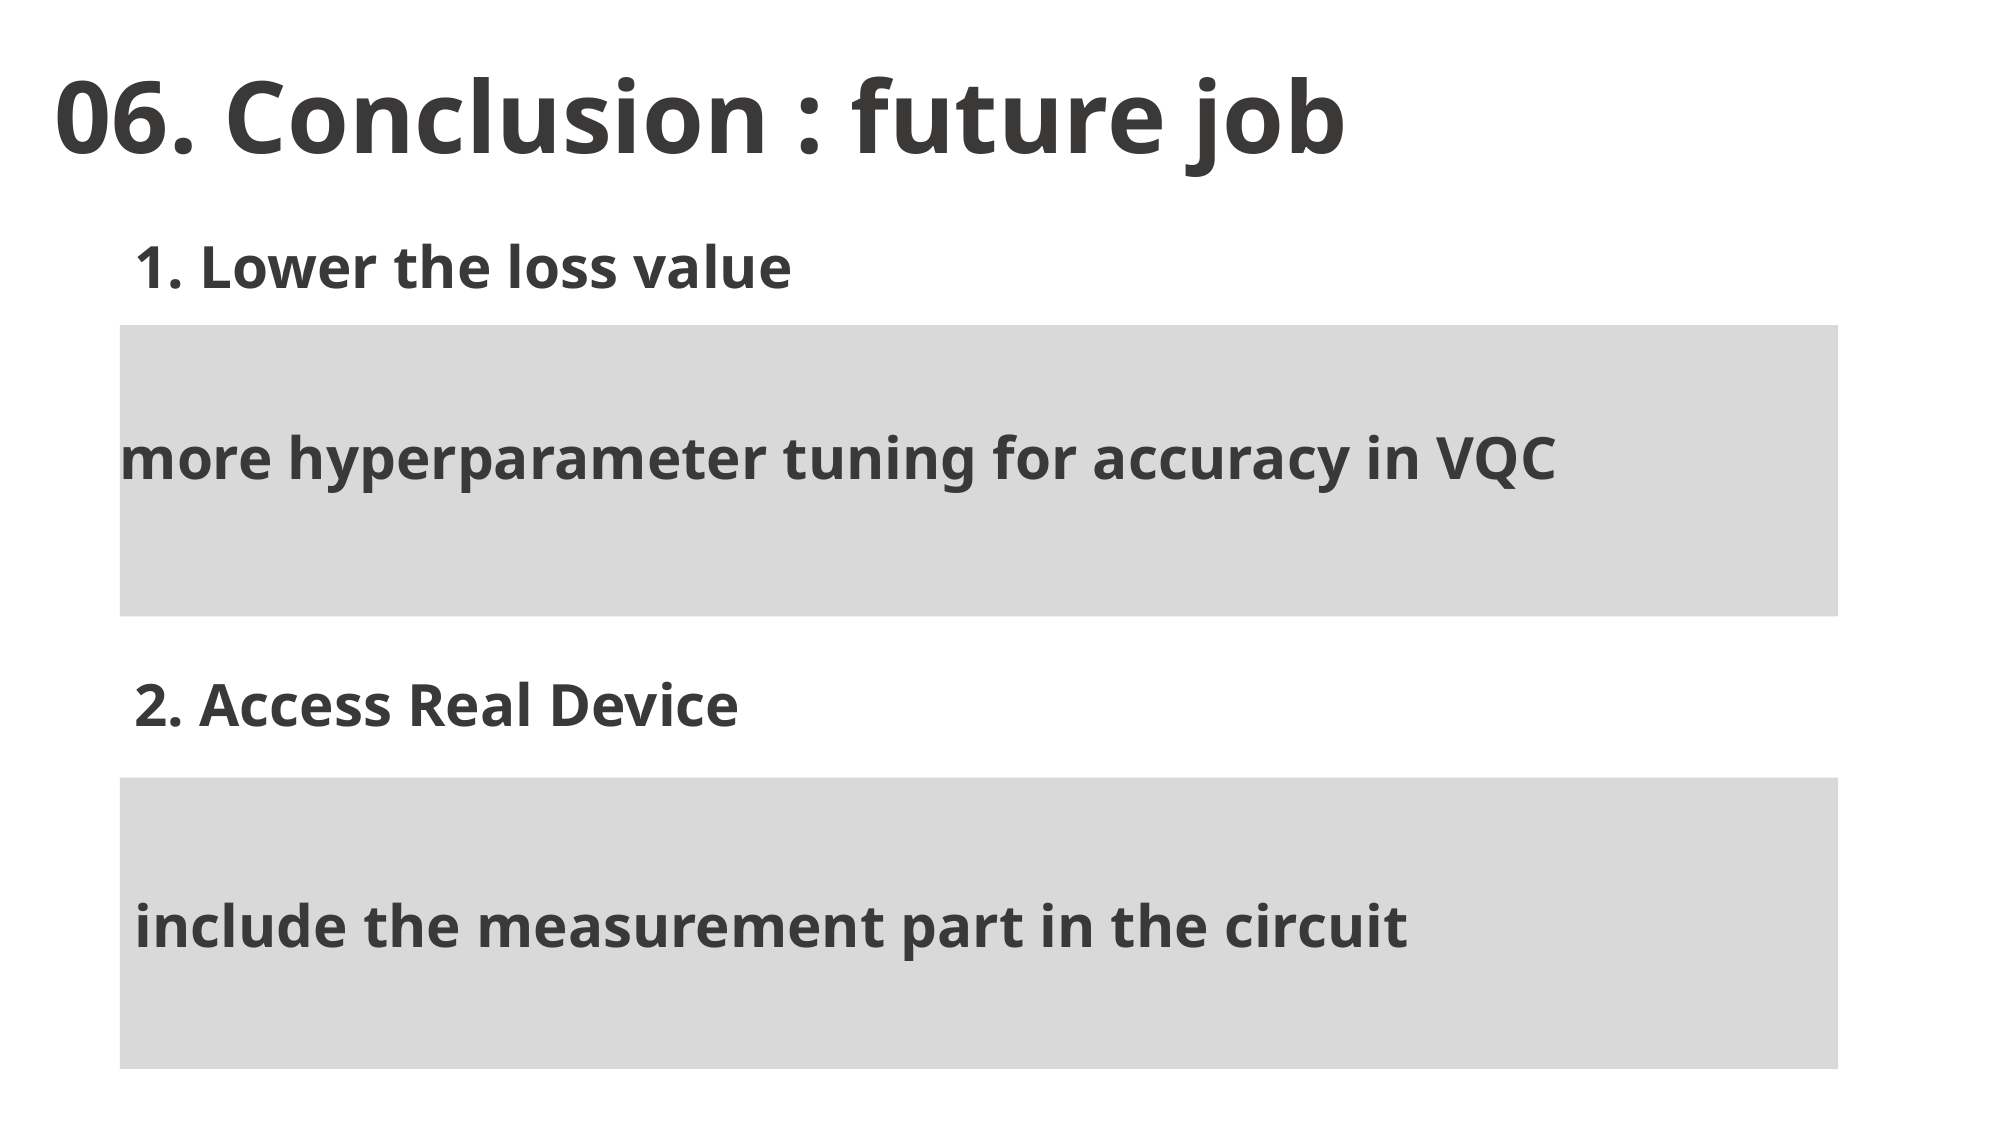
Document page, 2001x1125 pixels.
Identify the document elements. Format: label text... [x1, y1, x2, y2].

text_box 1. Lower the loss value [119, 222, 1047, 308]
text_box 2. Access Real Device [119, 660, 1084, 746]
text_box 06. Conclusion : future job [39, 46, 1440, 182]
text_box [119, 967, 1839, 1070]
text_box include the measurement part in the circuit [119, 882, 1964, 967]
text_box more hyperparameter tuning for accuracy in VQC [89, 413, 1753, 499]
text_box [119, 324, 1839, 617]
text_box [119, 776, 1839, 882]
